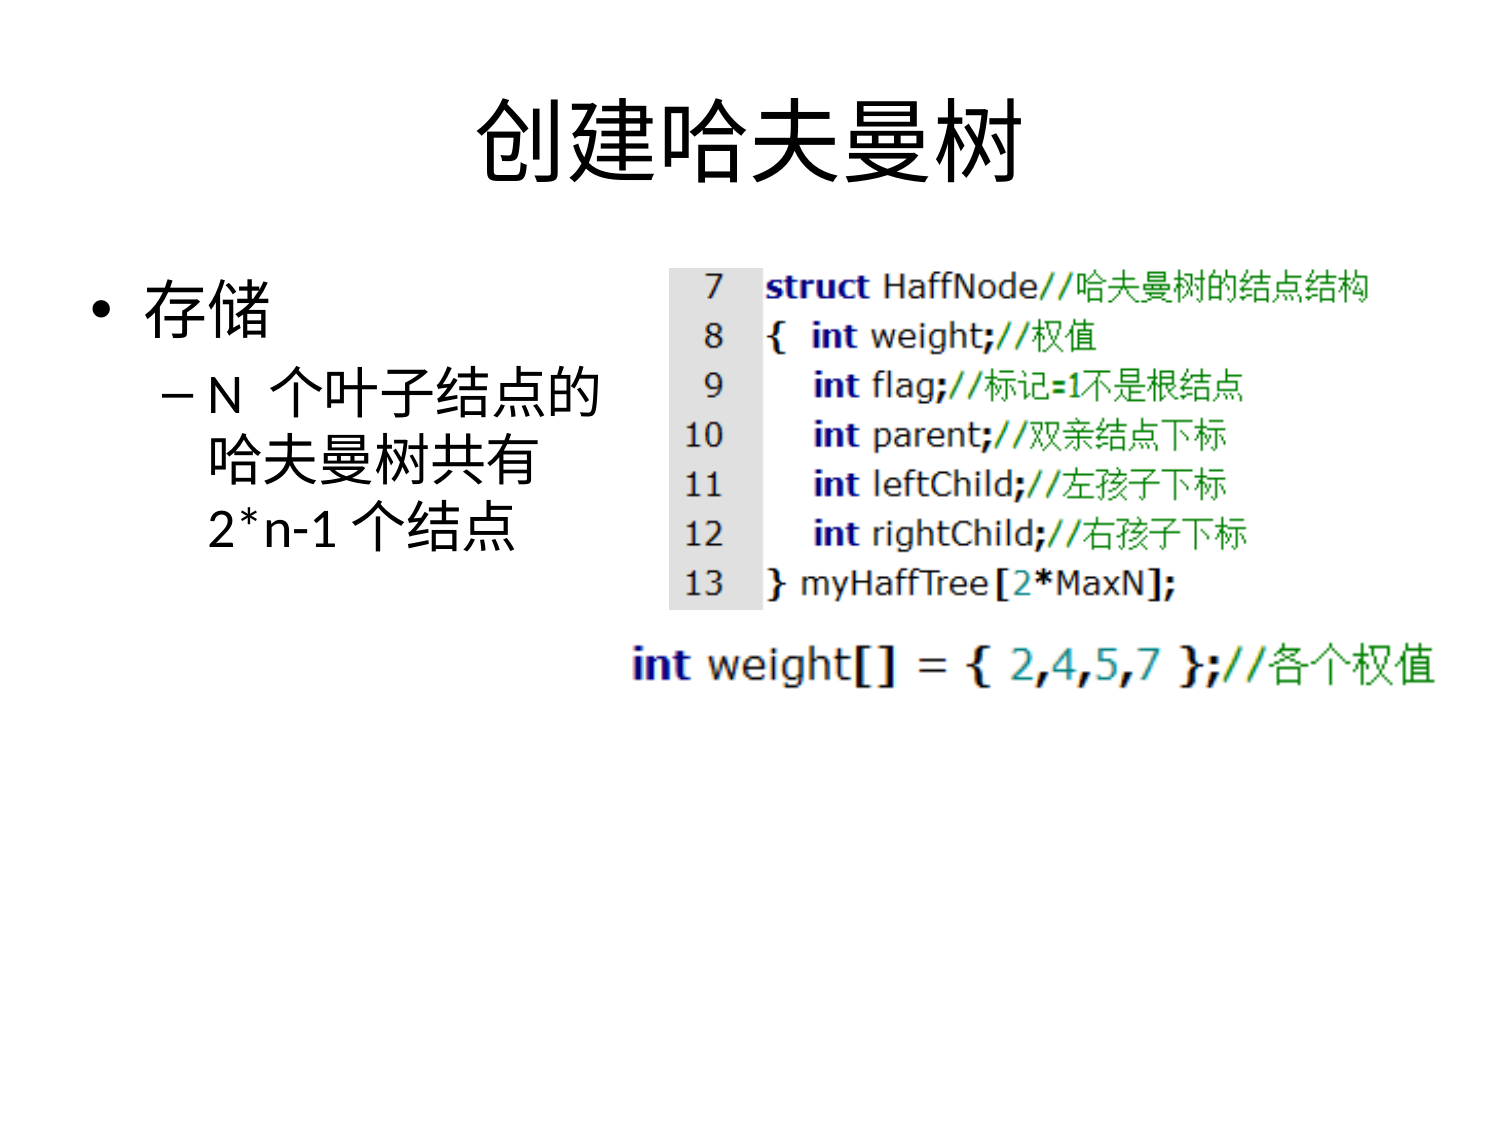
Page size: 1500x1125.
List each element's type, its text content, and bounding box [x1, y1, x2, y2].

title 创建哈夫曼树 [75, 45, 1425, 233]
list 存储 N 个叶子结点的哈夫曼树共有2*n-1个结点 [75, 262, 621, 622]
picture [668, 268, 1452, 610]
picture [618, 627, 1451, 700]
